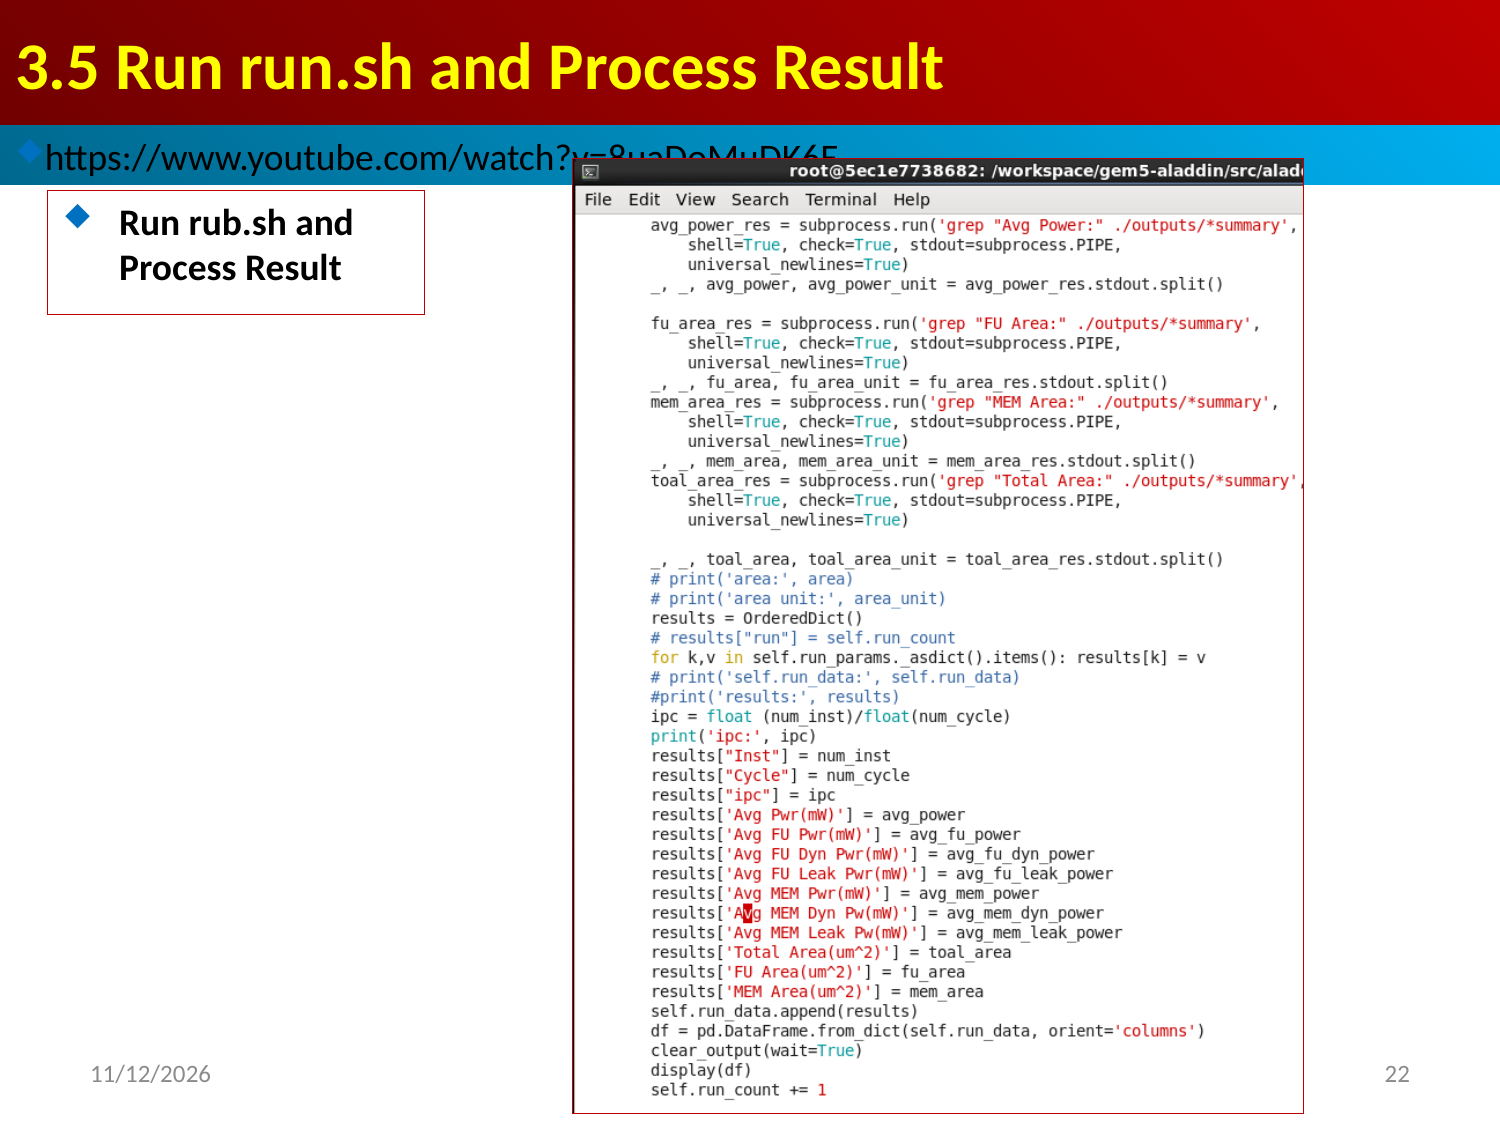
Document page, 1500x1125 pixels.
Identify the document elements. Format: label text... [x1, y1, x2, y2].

subtitle Run rub.sh and Process Result [47, 190, 425, 315]
picture [572, 158, 1305, 1115]
text_box https://www.youtube.com/watch?v=8uaDoMuDK6E [0, 125, 1500, 185]
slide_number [75, 1042, 425, 1103]
title 3.5 Run run.sh and Process Result [0, 0, 1500, 125]
slide_number 22 [1309, 1042, 1425, 1103]
